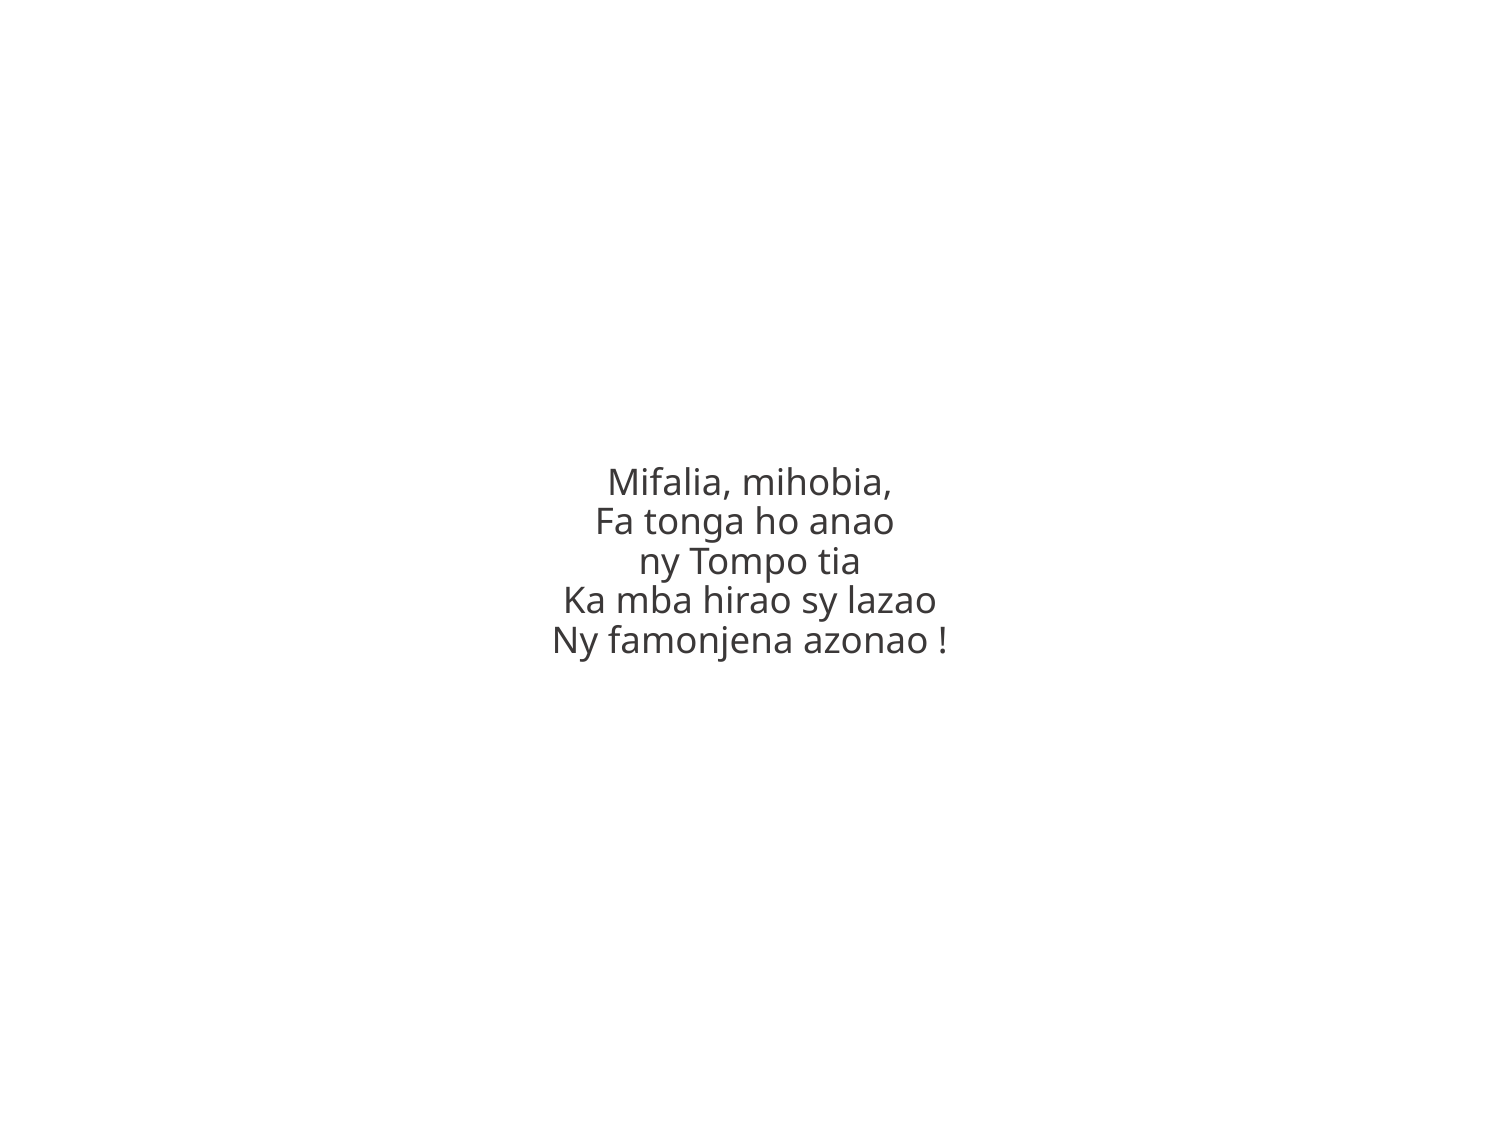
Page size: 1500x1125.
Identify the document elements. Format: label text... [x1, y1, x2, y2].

title Mifalia, mihobia, Fa tonga ho anao ny Tompo tia Ka mba hirao sy lazao Ny famonjena azonao ! [0, 453, 1500, 672]
